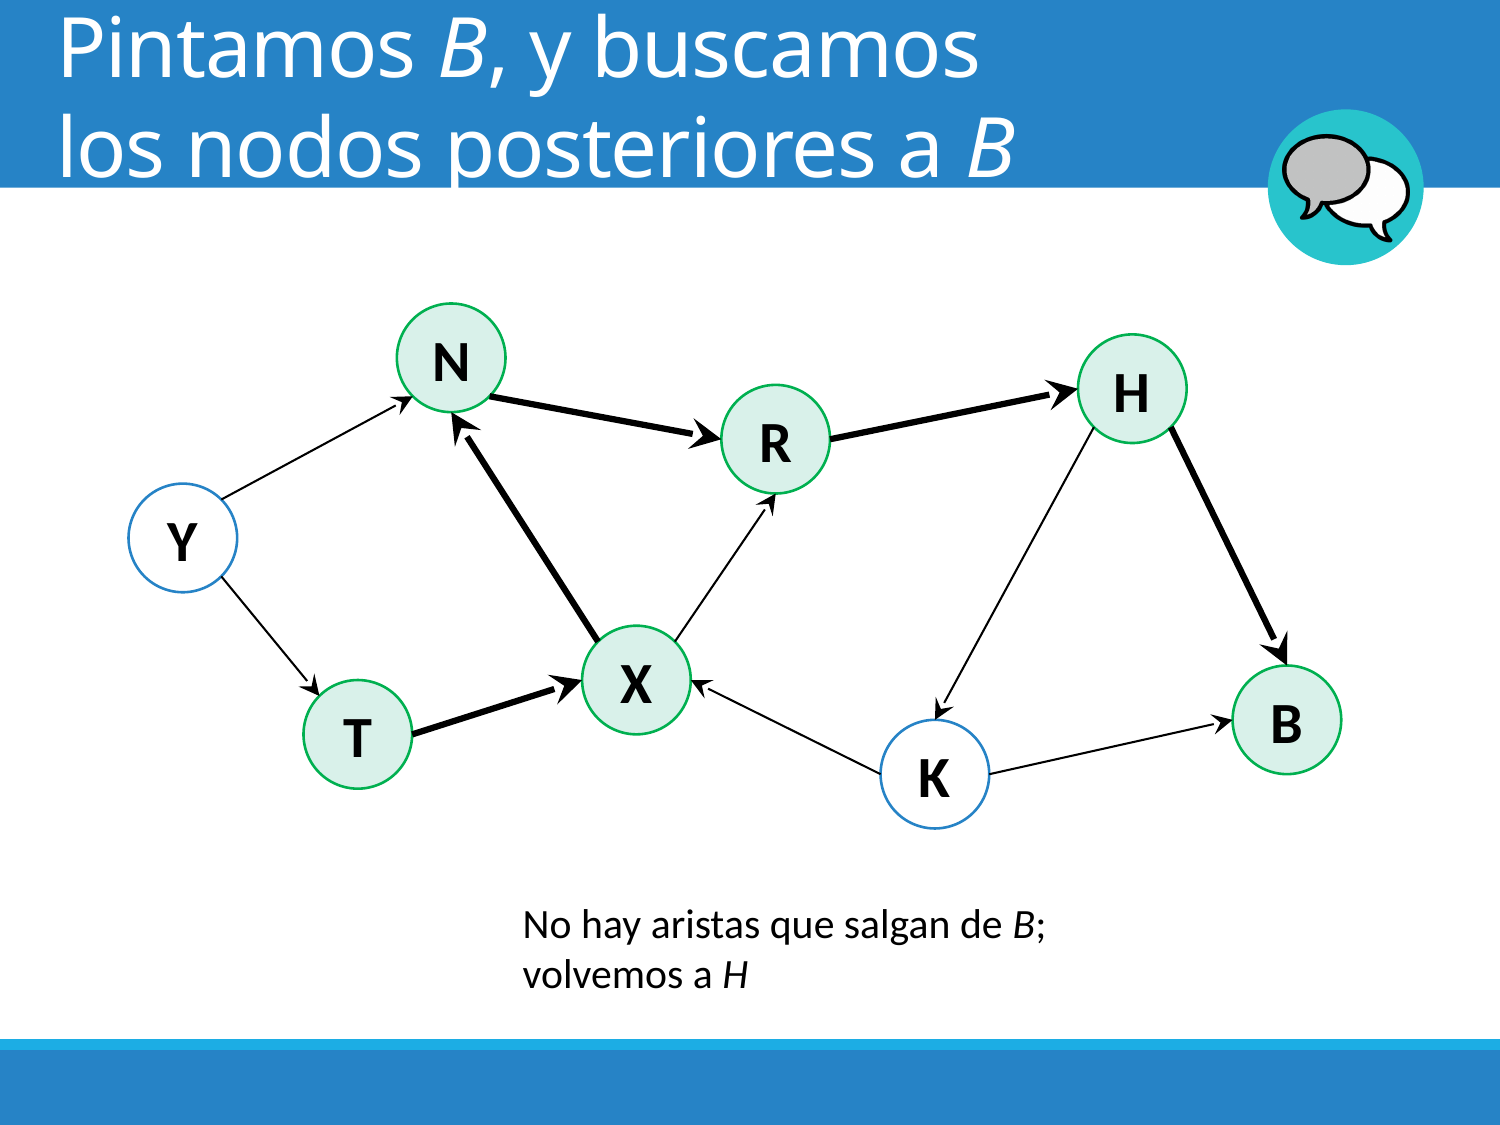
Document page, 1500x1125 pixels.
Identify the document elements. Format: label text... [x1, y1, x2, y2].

text_box X [580, 624, 692, 736]
title Pintamos B, y buscamos los nodos posteriores a B [41, 0, 1459, 188]
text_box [489, 395, 722, 440]
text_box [450, 411, 599, 643]
text_box K [879, 718, 990, 830]
text_box No hay aristas que salgan de B; volvemos a H [507, 889, 1062, 1005]
text_box Y [127, 482, 239, 594]
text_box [690, 679, 882, 775]
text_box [829, 388, 1079, 440]
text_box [988, 719, 1234, 775]
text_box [411, 679, 583, 735]
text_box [934, 426, 1095, 721]
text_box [1170, 426, 1288, 666]
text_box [220, 575, 320, 697]
text_box H [1076, 333, 1188, 445]
text_box N [395, 302, 507, 414]
text_box B [1231, 665, 1343, 776]
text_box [220, 395, 414, 501]
text_box T [302, 678, 414, 790]
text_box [674, 493, 777, 643]
text_box R [720, 383, 831, 495]
picture [1282, 188, 1410, 252]
